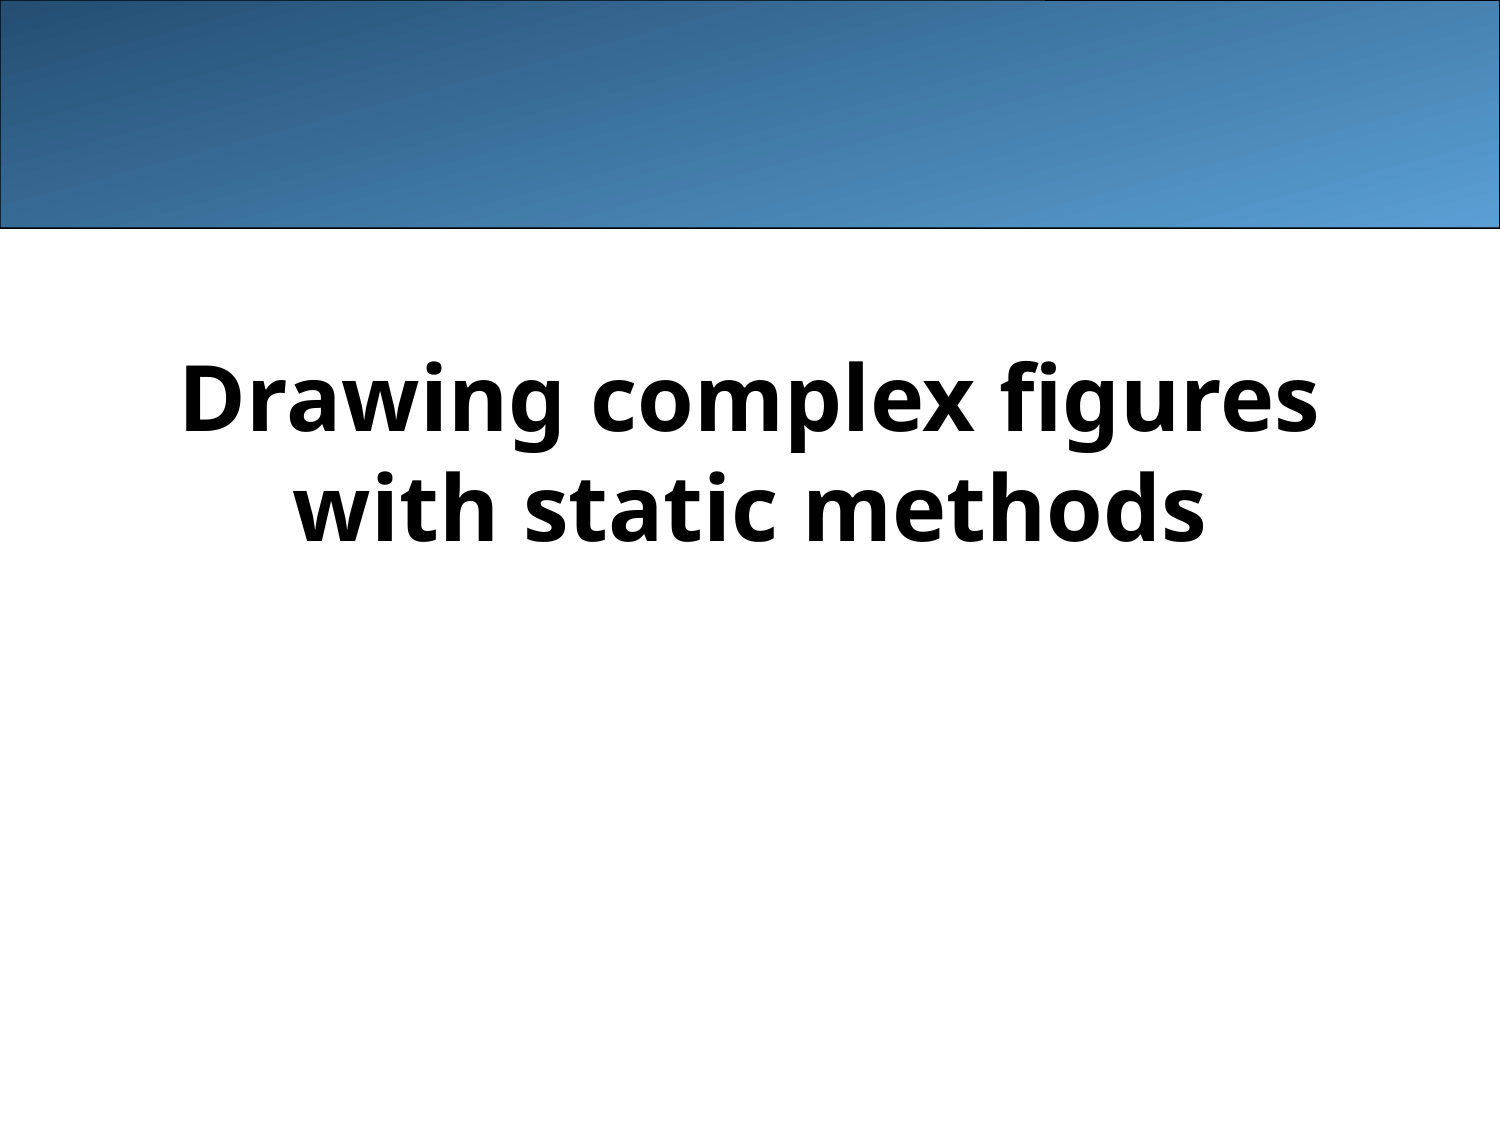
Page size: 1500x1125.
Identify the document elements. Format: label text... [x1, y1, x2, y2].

title Drawing complex figures with static methods [112, 262, 1388, 638]
